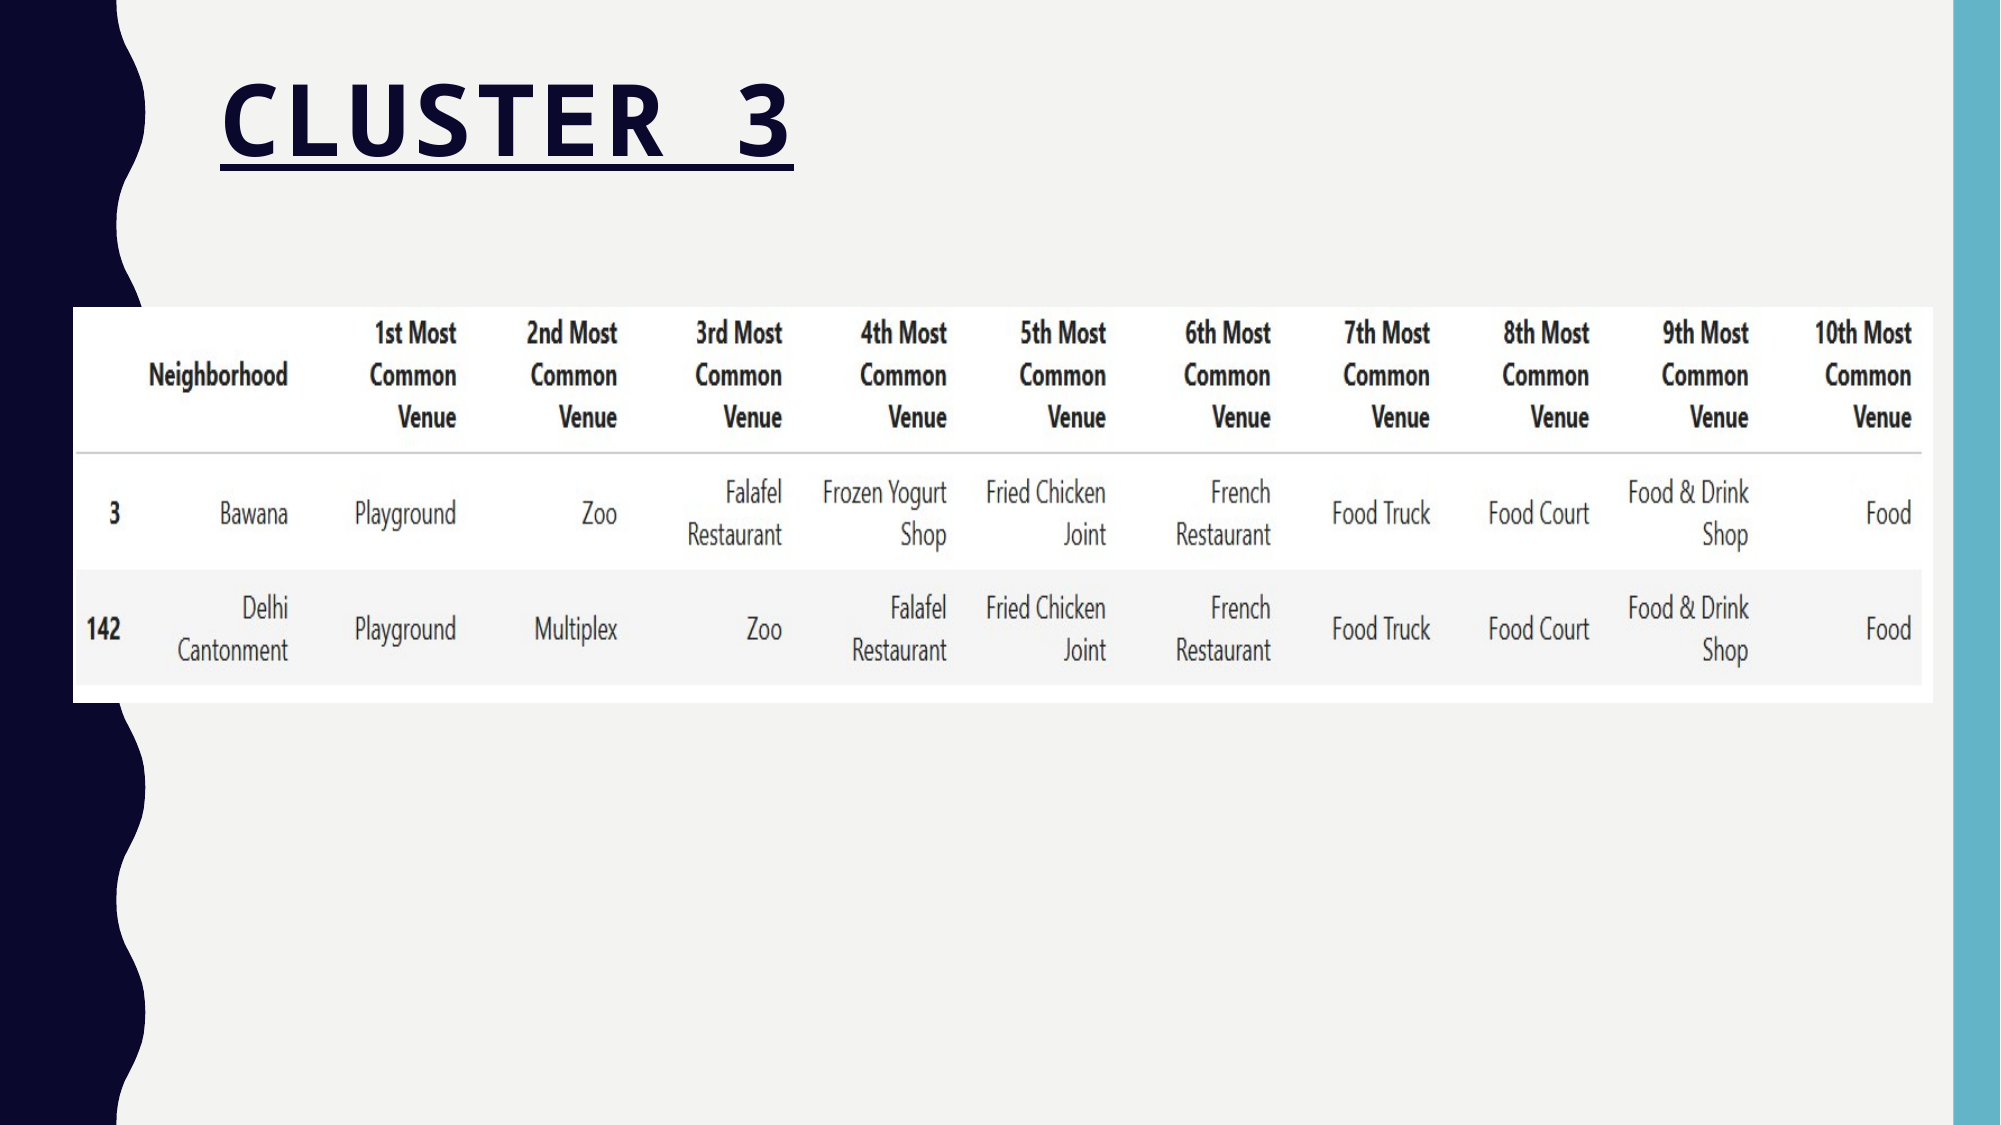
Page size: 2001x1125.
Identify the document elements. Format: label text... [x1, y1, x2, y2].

title Cluster 3 [205, 62, 1875, 307]
picture [73, 307, 1933, 703]
